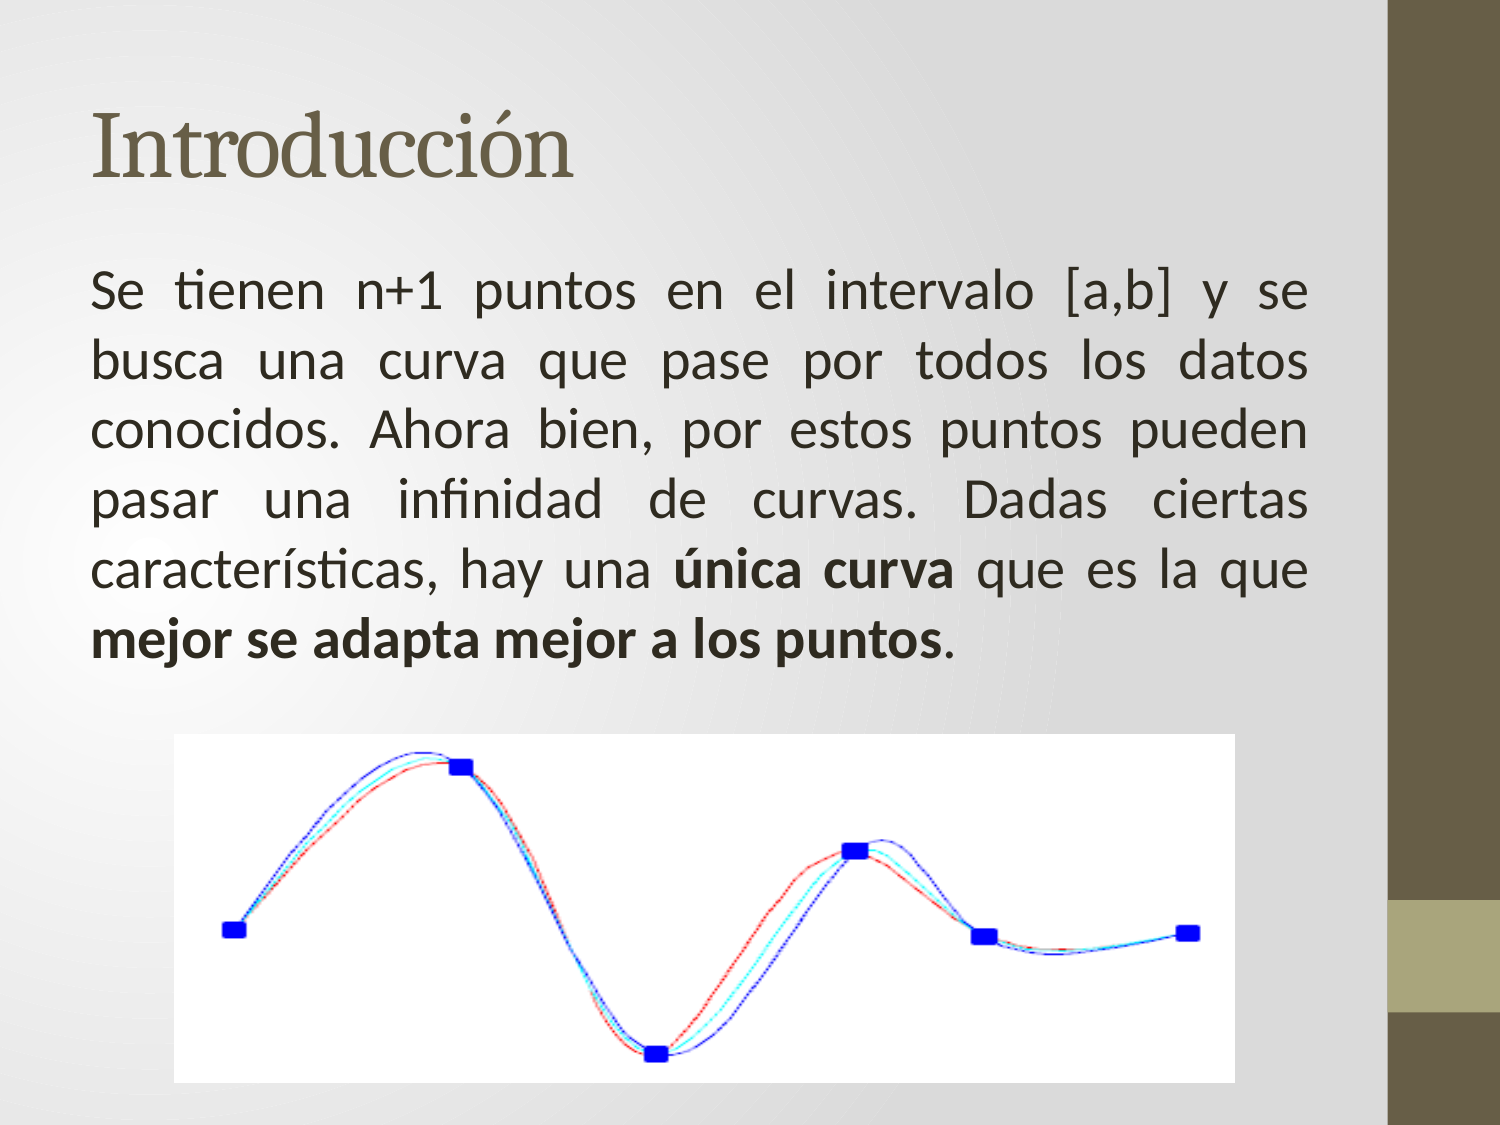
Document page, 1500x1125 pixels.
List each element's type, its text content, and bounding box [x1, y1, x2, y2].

picture [173, 734, 1235, 1083]
title Introducción [75, 45, 1325, 233]
list Se tienen n+1 puntos en el intervalo [a,b] y se busca una curva que pase por todos los datos conocidos. Ahora bien, por estos puntos pueden pasar una infinidad de curvas. Dadas ciertas características, hay una única curva que es la que mejor se adapta mejor a los puntos. [75, 243, 1325, 1031]
